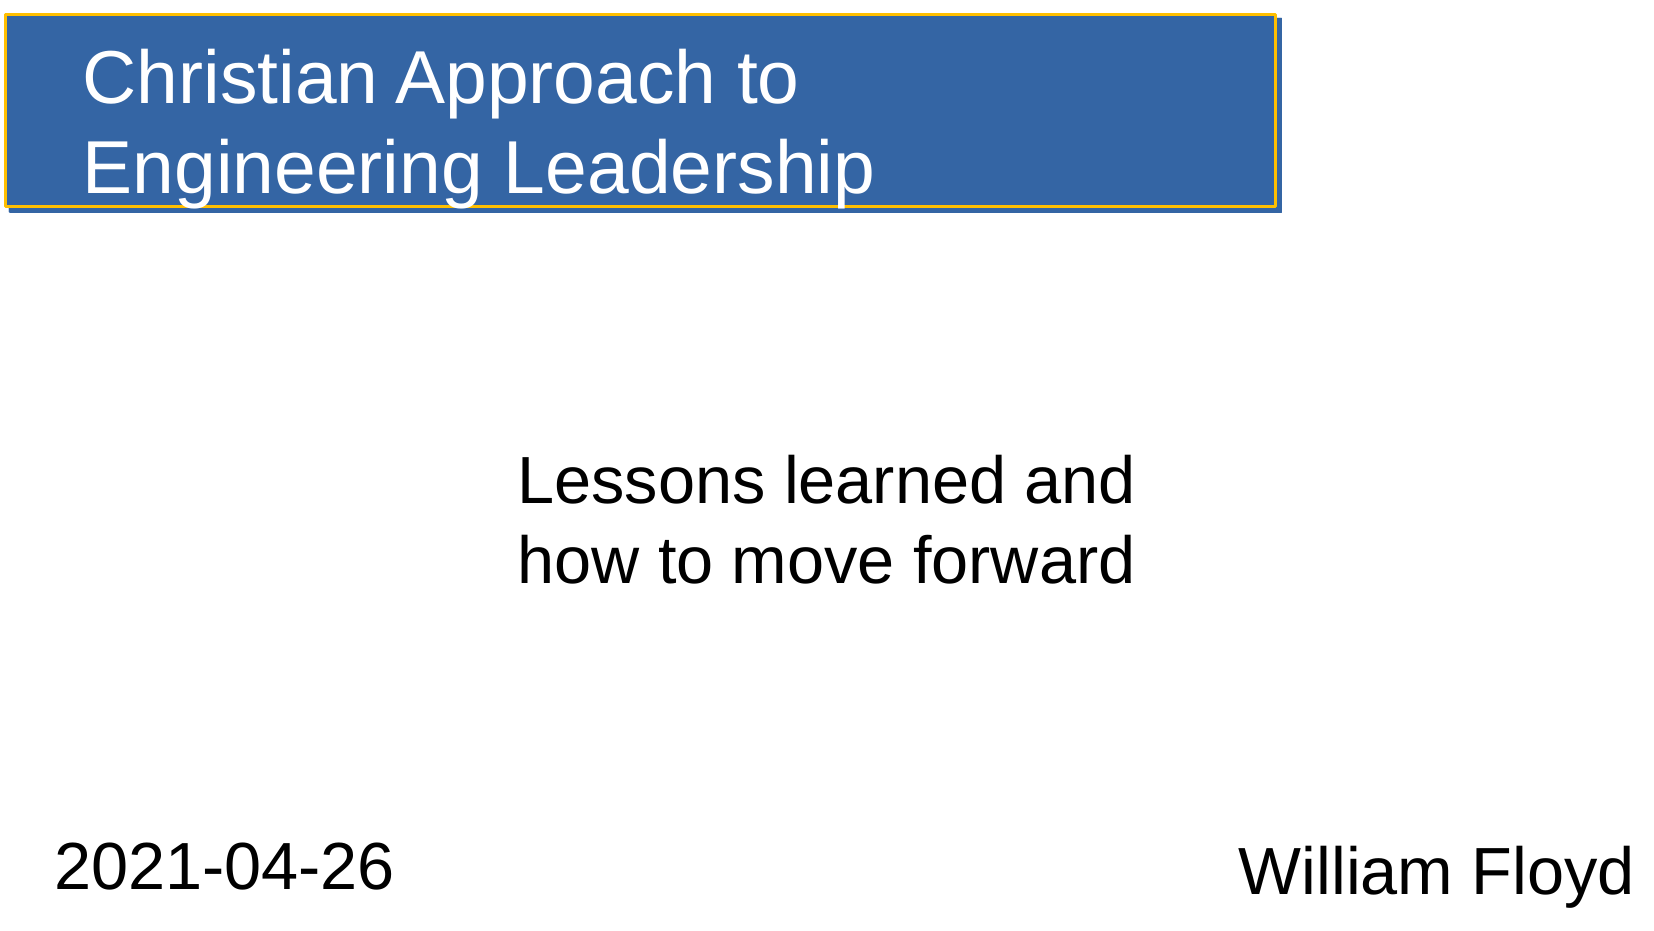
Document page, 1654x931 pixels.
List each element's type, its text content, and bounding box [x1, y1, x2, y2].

text_box Christian Approach to Engineering Leadership [82, 34, 1235, 203]
text_box 2021-04-26 [37, 824, 413, 900]
text_box Lessons learned and how to move forward [88, 236, 1565, 798]
text_box William Floyd [1237, 825, 1637, 910]
